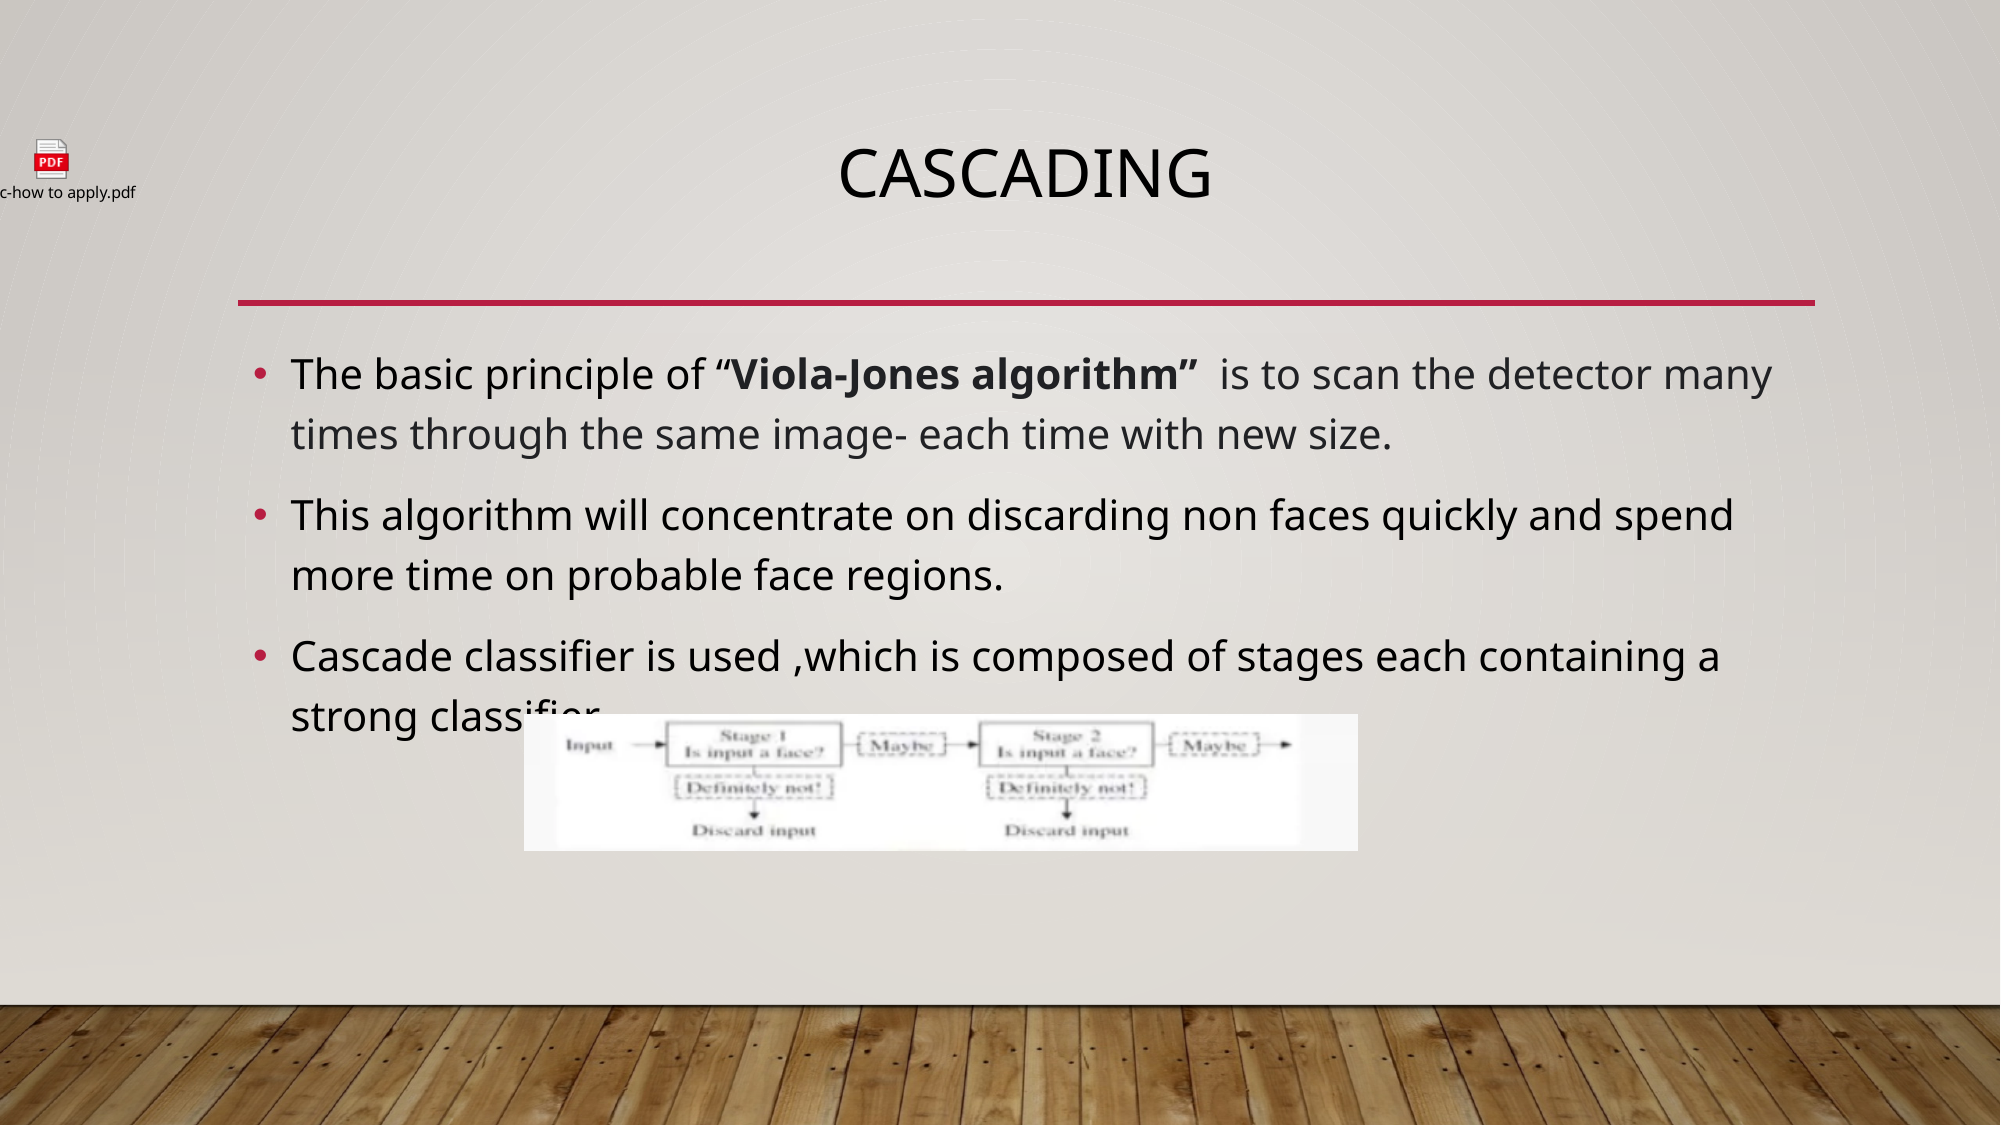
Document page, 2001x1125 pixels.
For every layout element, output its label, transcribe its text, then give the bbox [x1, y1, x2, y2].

title CASCADING [238, 131, 1814, 305]
picture [0, 1005, 2000, 1125]
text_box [0, 137, 154, 210]
list The basic principle of “Viola-Jones algorithm” is to scan the detector many times through the same image- each time with new size. This algorithm will concentrate on discarding non faces quickly and spend more time on probable face regions. Cascade classifier is used ,which is composed of stages each containing a strong classifier. [238, 330, 1814, 897]
picture [524, 714, 1358, 852]
